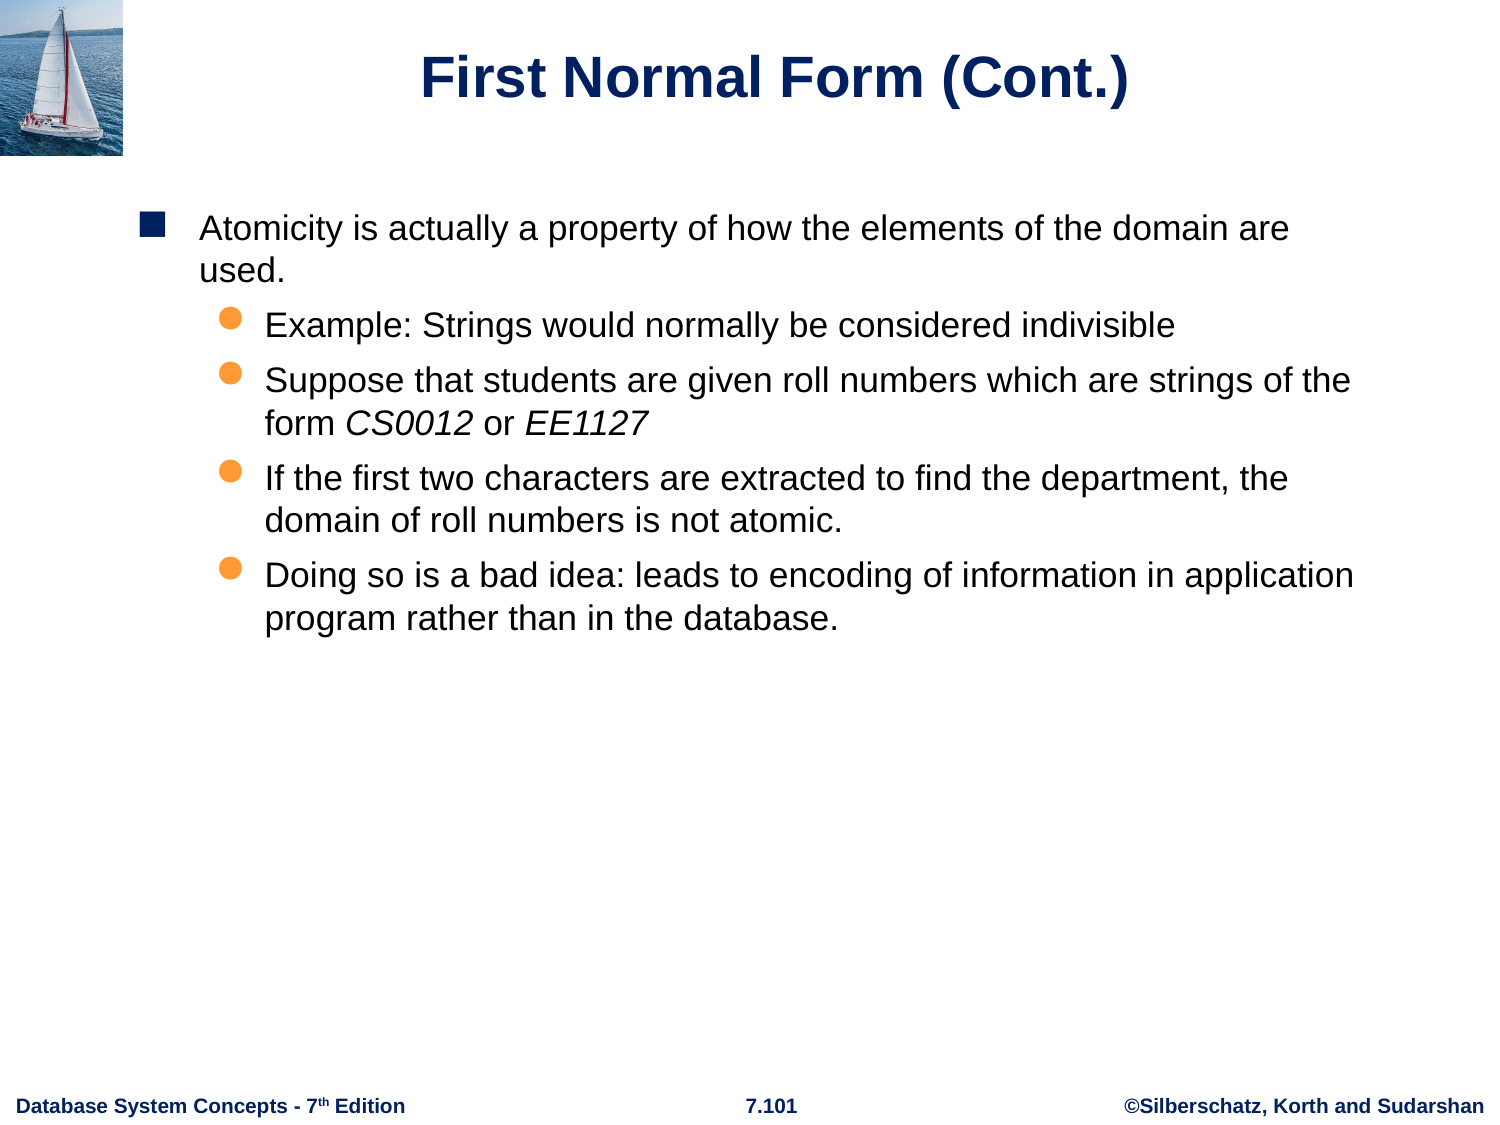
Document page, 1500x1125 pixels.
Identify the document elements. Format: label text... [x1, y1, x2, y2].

title First Normal Form (Cont.) [112, 16, 1438, 118]
list Atomicity is actually a property of how the elements of the domain are used. Example: Strings would normally be considered indivisible Suppose that students are given roll numbers which are strings of the form CS0012 or EE1127 If the first two characters are extracted to find the department, the domain of roll numbers is not atomic. Doing so is a bad idea: leads to encoding of information in application program rather than in the database. [127, 197, 1399, 699]
picture [0, 0, 123, 156]
